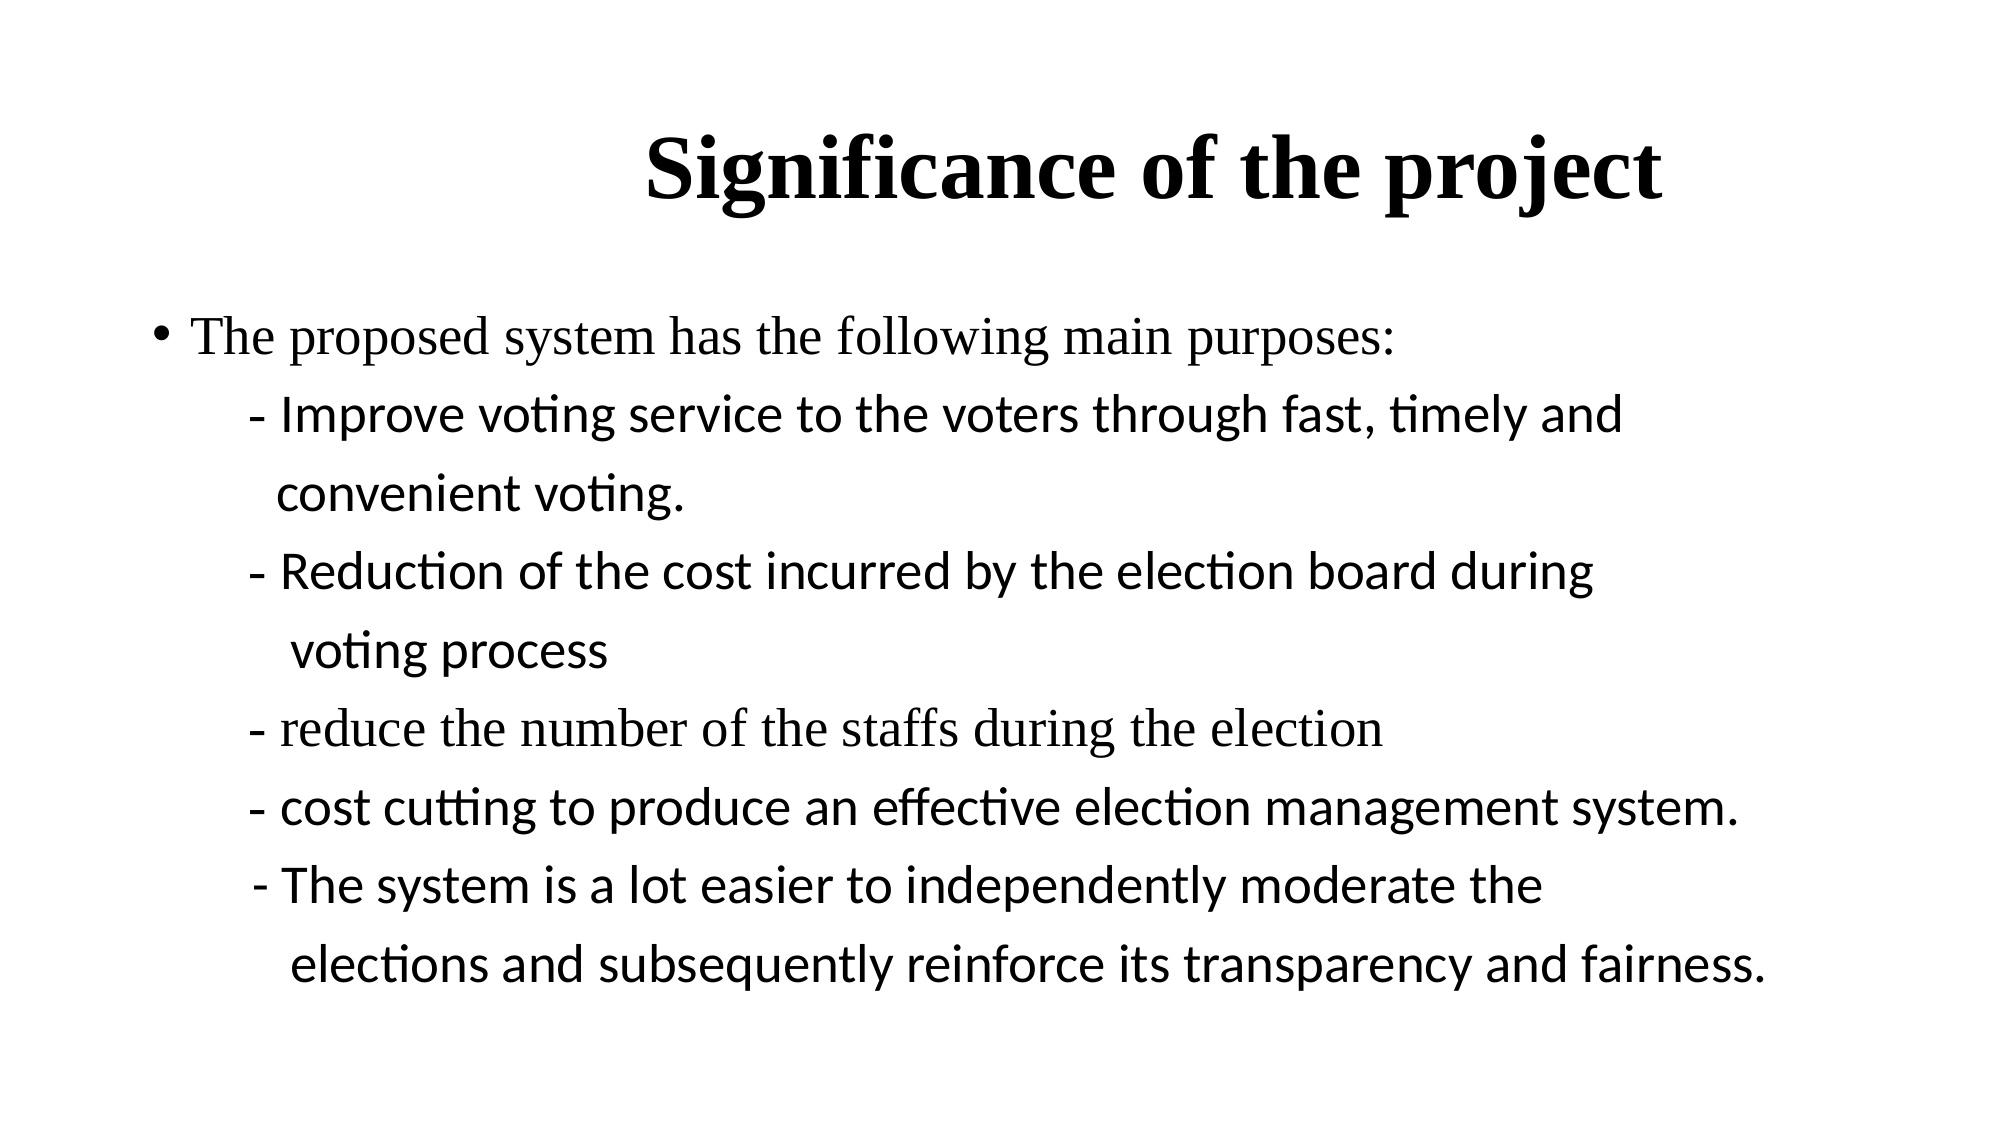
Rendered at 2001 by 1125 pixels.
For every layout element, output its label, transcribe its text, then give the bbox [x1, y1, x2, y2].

title Significance of the project [137, 59, 1863, 278]
list The proposed system has the following main purposes: - Improve voting service to the voters through fast, timely and convenient voting. - Reduction of the cost incurred by the election board during voting process - reduce the number of the staffs during the election - cost cutting to produce an effective election management system. - The system is a lot easier to independently moderate the elections and subsequently reinforce its transparency and fairness. [137, 299, 1863, 1014]
